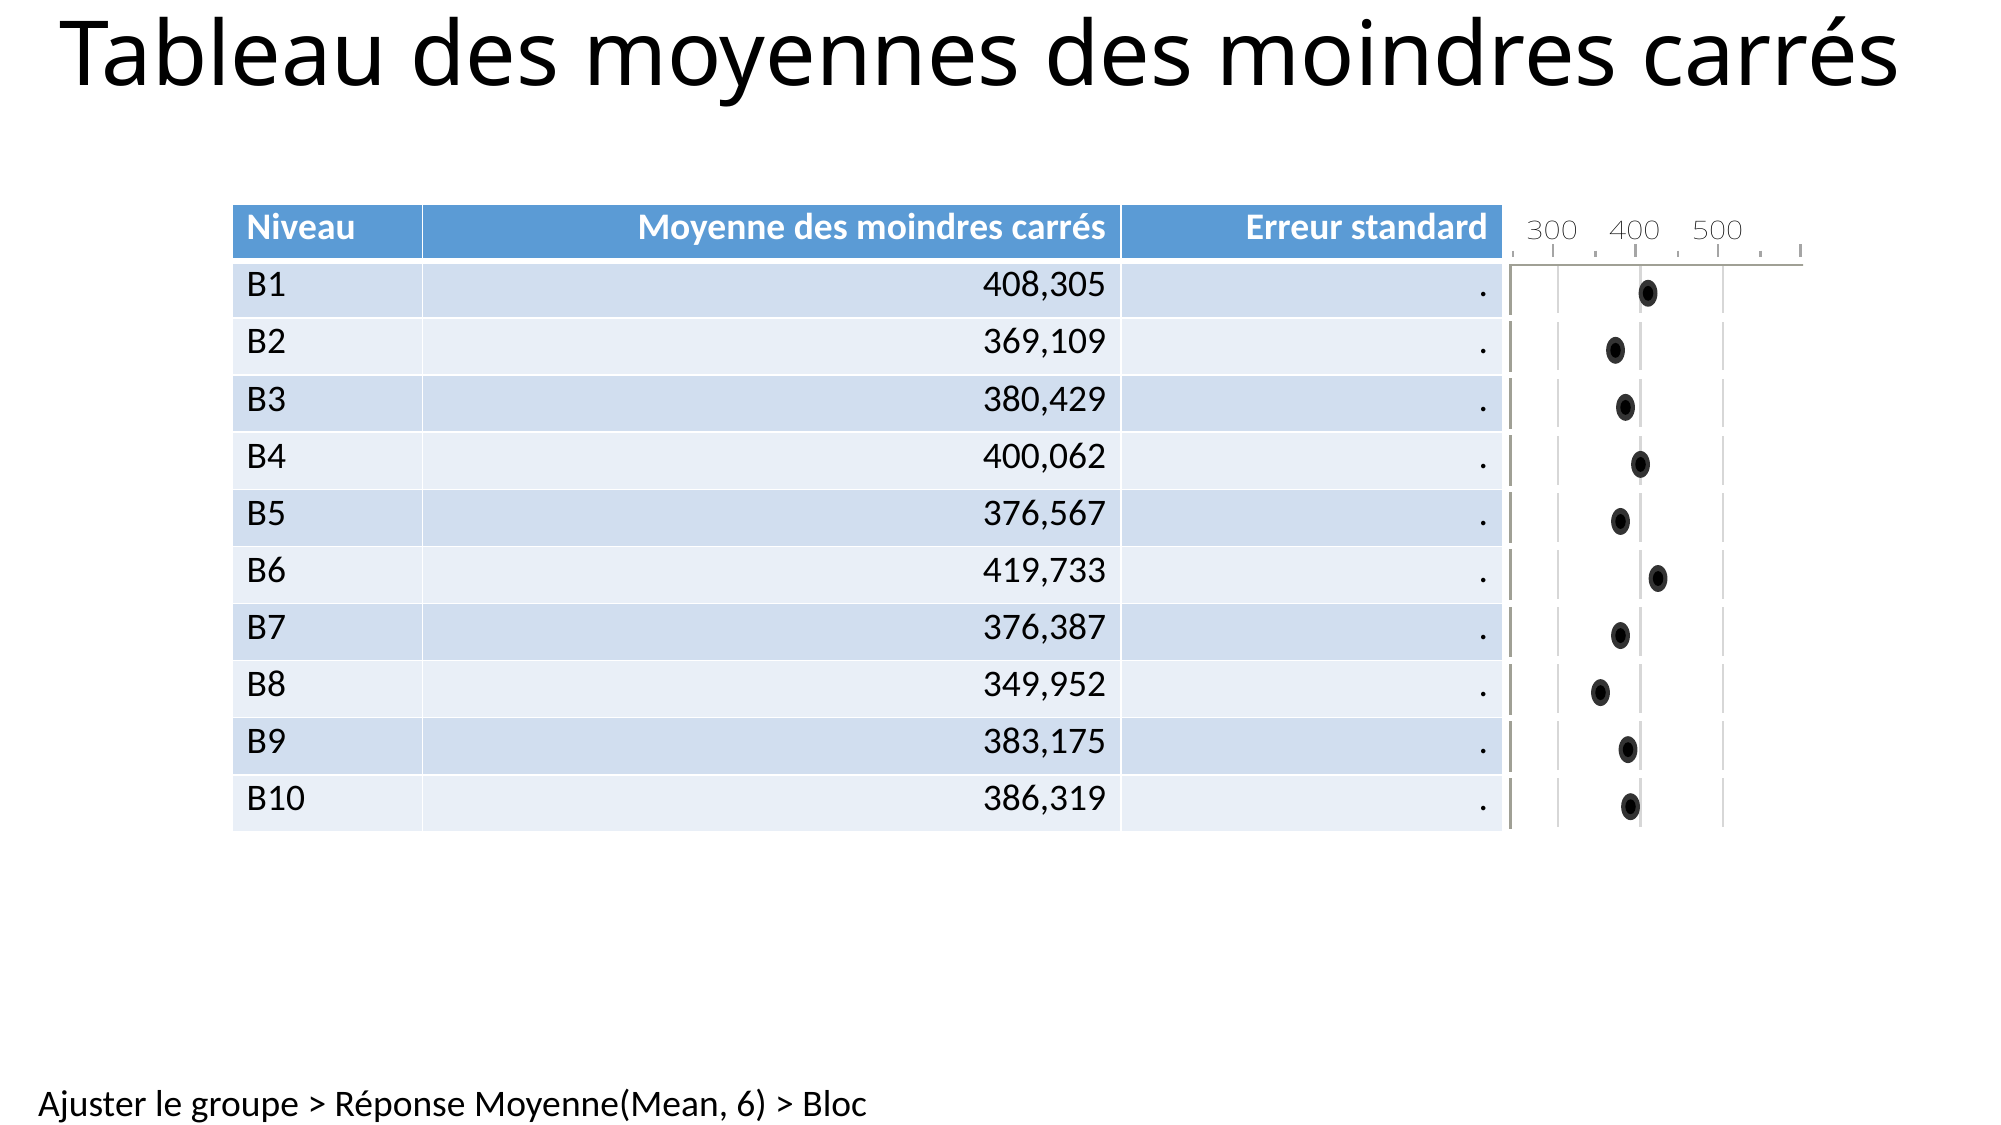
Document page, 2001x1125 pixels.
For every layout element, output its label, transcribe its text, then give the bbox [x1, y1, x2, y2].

table_cell [1504, 264, 1805, 317]
table_header Erreur standard [1122, 205, 1502, 258]
table_cell [1504, 604, 1805, 660]
table_cell 400,062 [423, 433, 1120, 489]
table_cell B7 [233, 604, 422, 660]
table_cell B4 [233, 433, 422, 489]
table_cell [1504, 718, 1805, 774]
table_cell [1504, 547, 1805, 603]
table_cell 419,733 [423, 547, 1120, 603]
table_cell B2 [233, 319, 422, 374]
text_box Ajuster le groupe > Réponse Moyenne(Mean, 6) > Bloc [38, 1079, 869, 1125]
table_cell [1504, 376, 1805, 431]
table_cell . [1122, 718, 1502, 774]
table_cell . [1122, 433, 1502, 489]
table_cell B10 [233, 776, 422, 831]
table_cell [1504, 661, 1805, 717]
table_cell B5 [233, 490, 422, 546]
table_cell B6 [233, 547, 422, 603]
table_cell [1504, 319, 1805, 374]
table_cell 376,567 [423, 490, 1120, 546]
table_cell [1504, 776, 1805, 831]
table_cell . [1122, 319, 1502, 374]
table_cell 408,305 [423, 264, 1120, 317]
table_cell 386,319 [423, 776, 1120, 831]
table_cell . [1122, 490, 1502, 546]
table_cell 380,429 [423, 376, 1120, 431]
table_cell 369,109 [423, 319, 1120, 374]
table_header Moyenne des moindres carrés [423, 205, 1120, 258]
table_cell 383,175 [423, 718, 1120, 774]
table_cell . [1122, 604, 1502, 660]
table_cell B8 [233, 661, 422, 717]
table_header [1504, 205, 1805, 258]
table_cell 376,387 [423, 604, 1120, 660]
table_cell . [1122, 264, 1502, 317]
table_cell [1504, 490, 1805, 546]
table_cell . [1122, 661, 1502, 717]
table_cell . [1122, 547, 1502, 603]
table_cell B1 [233, 264, 422, 317]
table_cell . [1122, 376, 1502, 431]
table_cell 349,952 [423, 661, 1120, 717]
table_cell B9 [233, 718, 422, 774]
table_header Niveau [233, 205, 422, 258]
table_cell . [1122, 776, 1502, 831]
table_cell [1504, 433, 1805, 489]
title Tableau des moyennes des moindres carrés [0, 0, 1963, 113]
table_cell B3 [233, 376, 422, 431]
